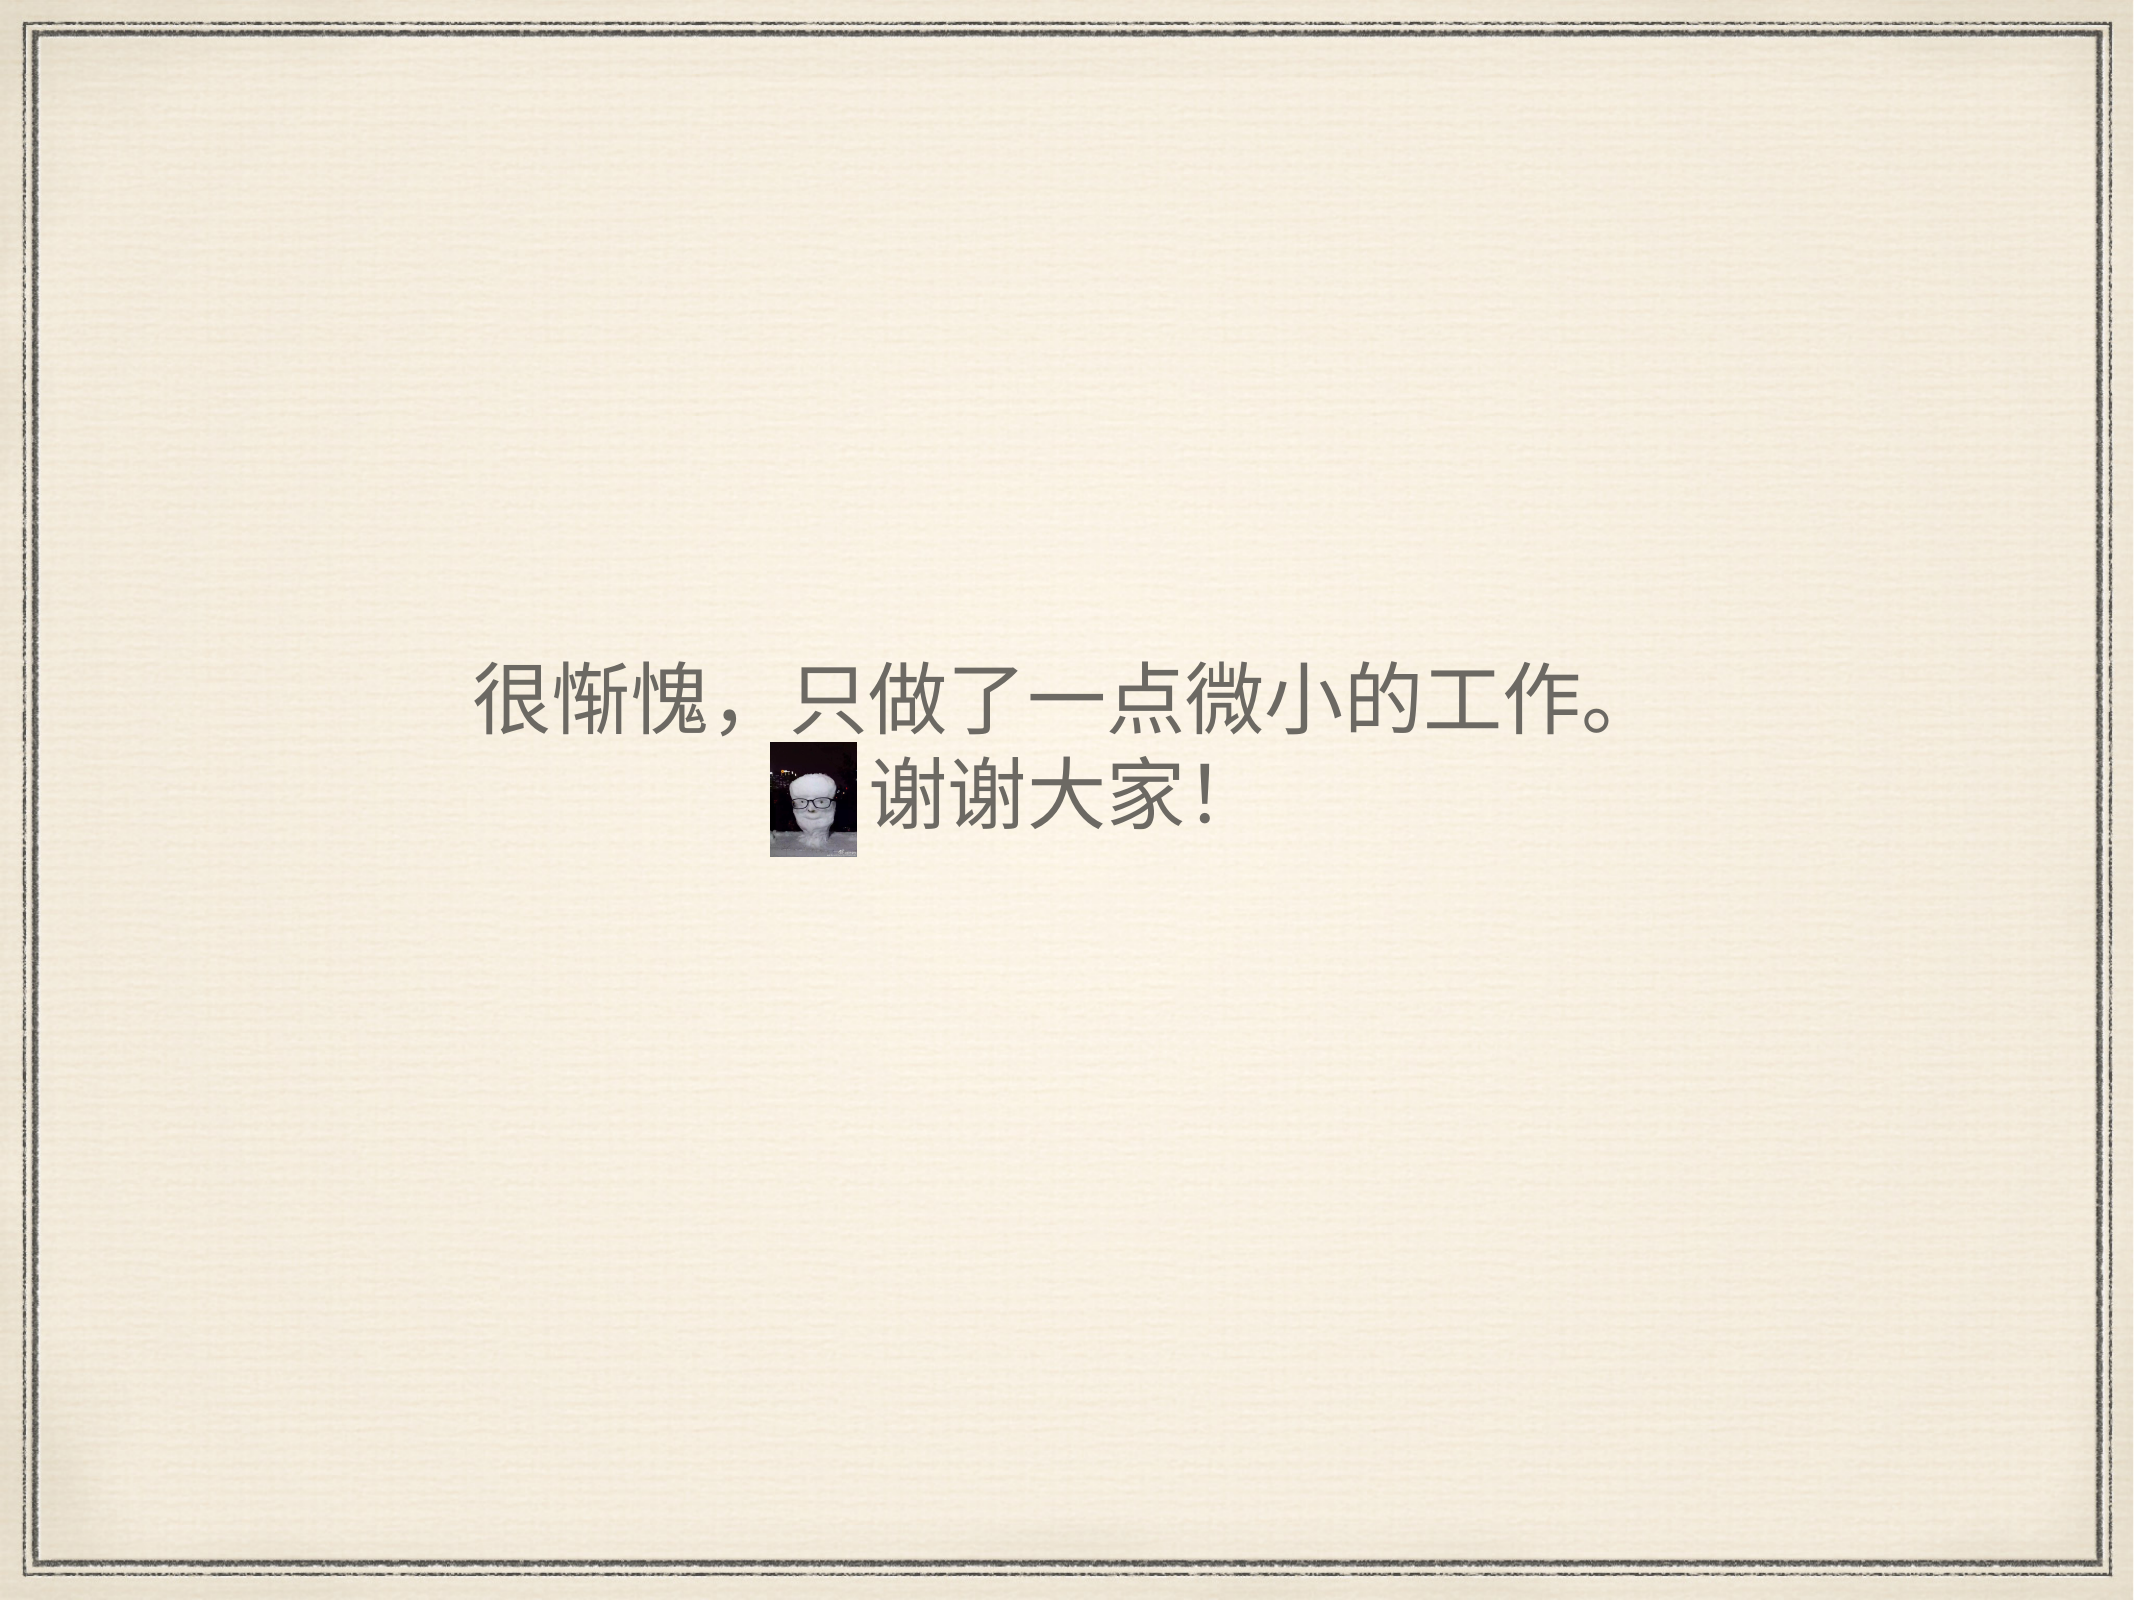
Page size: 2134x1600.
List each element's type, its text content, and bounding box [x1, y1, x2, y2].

text_box 很惭愧，只做了一点微小的工作。 谢谢大家！ [463, 641, 1670, 849]
picture [0, 0, 2134, 1600]
